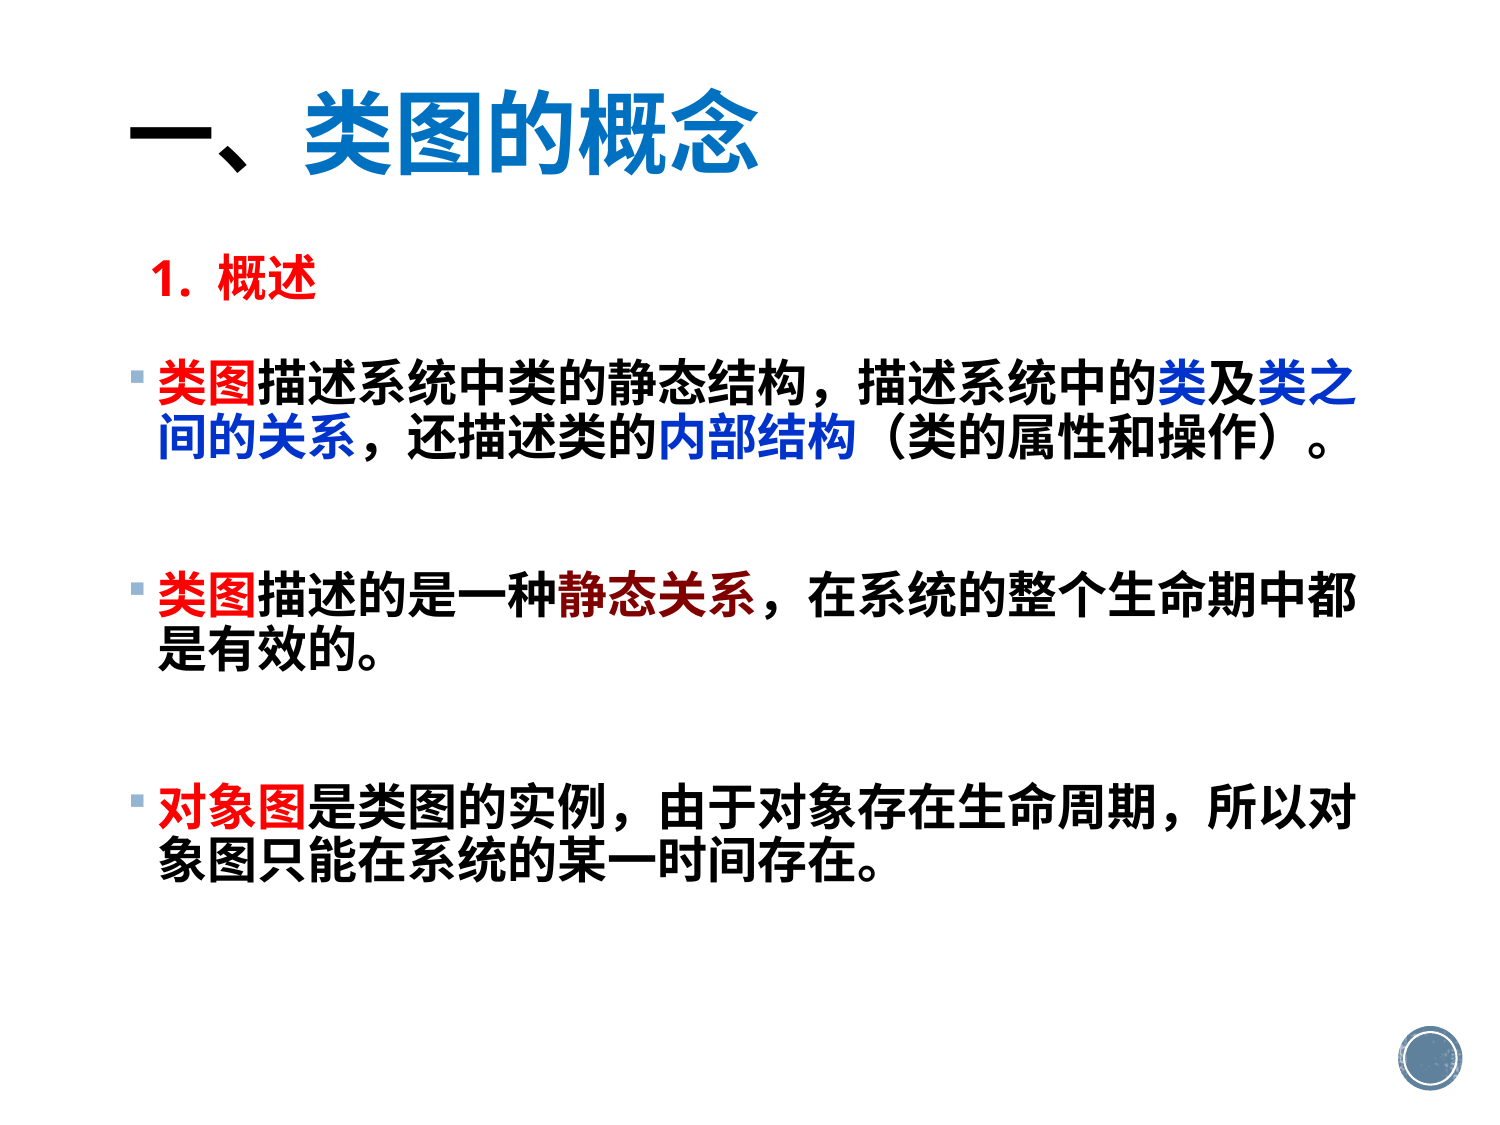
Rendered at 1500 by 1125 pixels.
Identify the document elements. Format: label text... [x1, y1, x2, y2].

text_box 一、类图的概念 [112, 79, 1388, 197]
text_box 1. 概述 [134, 238, 545, 308]
list 类图描述系统中类的静态结构，描述系统中的类及类之间的关系，还描述类的内部结构（类的属性和操作）。 类图描述的是一种静态关系，在系统的整个生命期中都是有效的。 对象图是类图的实例，由于对象存在生命周期，所以对象图只能在系统的某一时间存在。 [112, 350, 1388, 1015]
